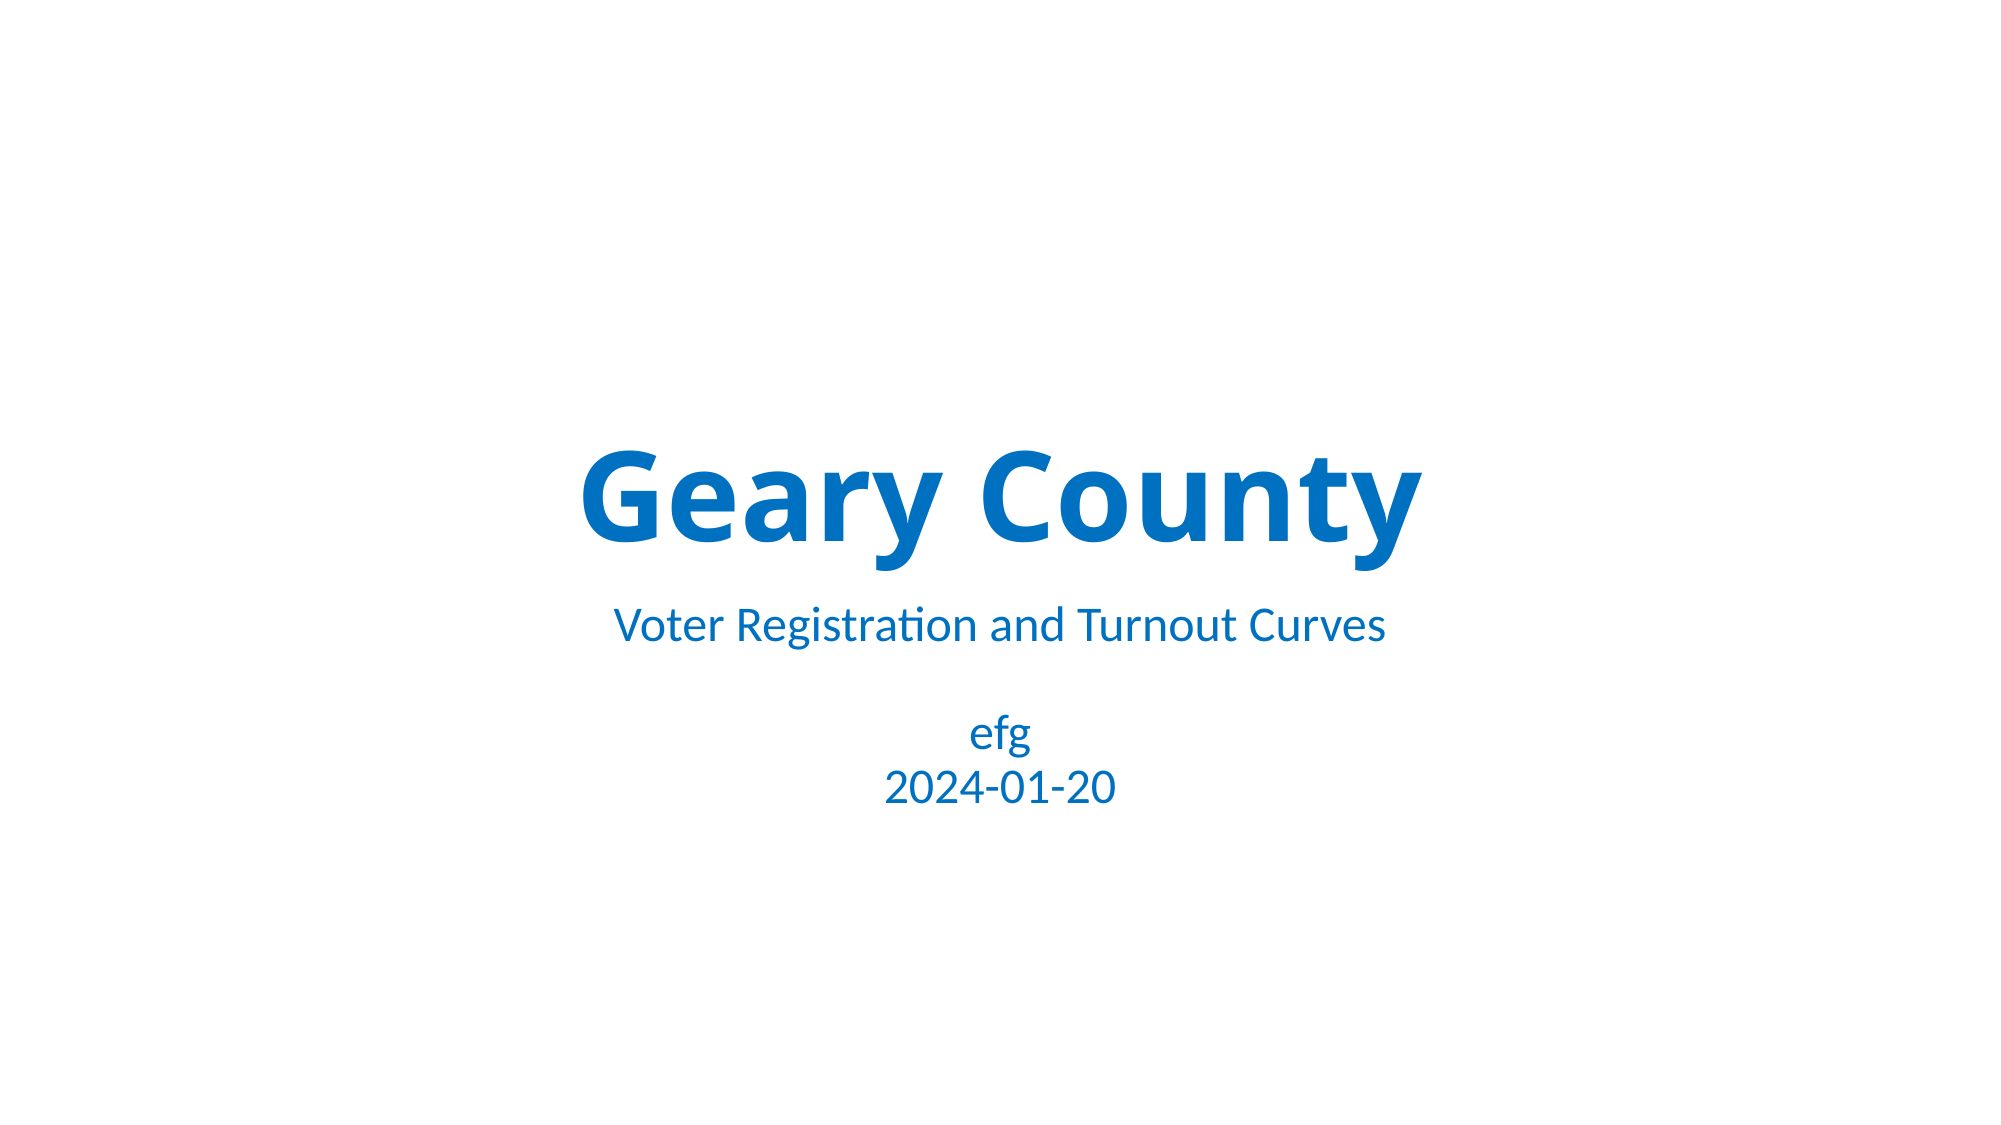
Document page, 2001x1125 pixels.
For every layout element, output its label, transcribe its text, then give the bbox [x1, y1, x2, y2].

title Geary County [249, 184, 1750, 576]
subtitle Voter Registration and Turnout Curves efg 2024-01-20 [249, 590, 1750, 863]
